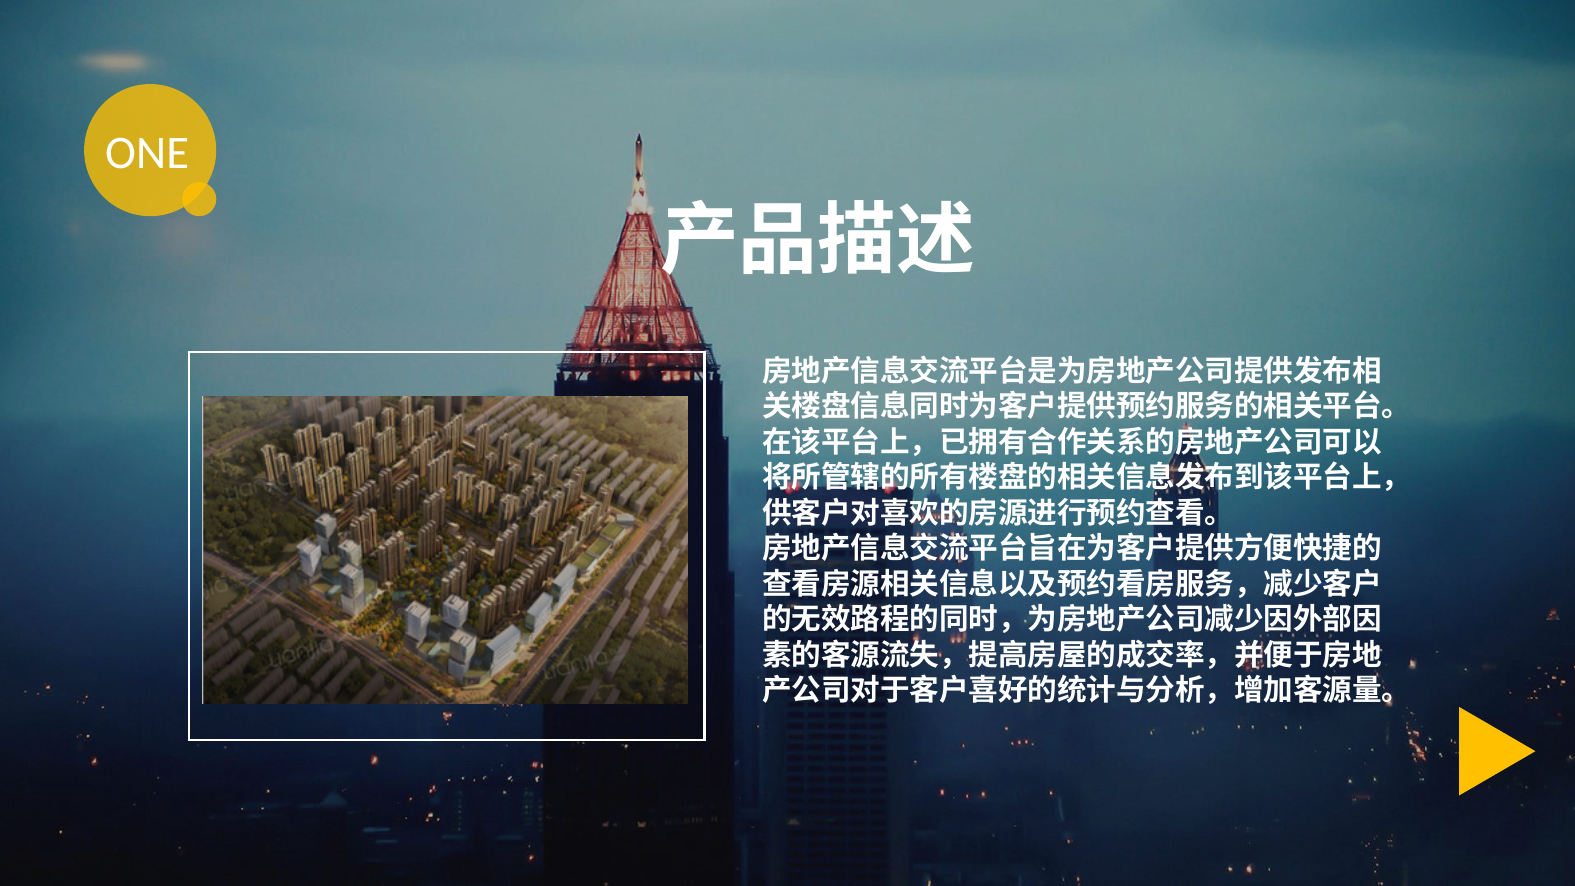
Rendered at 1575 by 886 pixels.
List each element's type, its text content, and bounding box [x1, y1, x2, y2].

text_box [0, 0, 1575, 886]
text_box [1458, 705, 1538, 798]
picture [202, 396, 688, 704]
text_box 产品描述 [389, 181, 1246, 291]
text_box [188, 351, 706, 741]
text_box [93, 186, 207, 218]
text_box ONE [90, 114, 242, 186]
text_box [83, 120, 90, 180]
text_box 房地产信息交流平台是为房地产公司提供发布相关楼盘信息同时为客户提供预约服务的相关平台。在该平台上，已拥有合作关系的房地产公司可以将所管辖的所有楼盘的相关信息发布到该平台上，供客户对喜欢的房源进行预约查看。 房地产信息交流平台旨在为客户提供方便快捷的查看房源相关信息以及预约看房服务，减少客户的无效路程的同时，为房地产公司减少因外部因素的客源流失，提高房屋的成交率，并便于房地产公司对于客户喜好的统计与分析，增加客源量。 [747, 344, 1400, 714]
text_box [184, 186, 218, 218]
text_box [93, 83, 207, 114]
